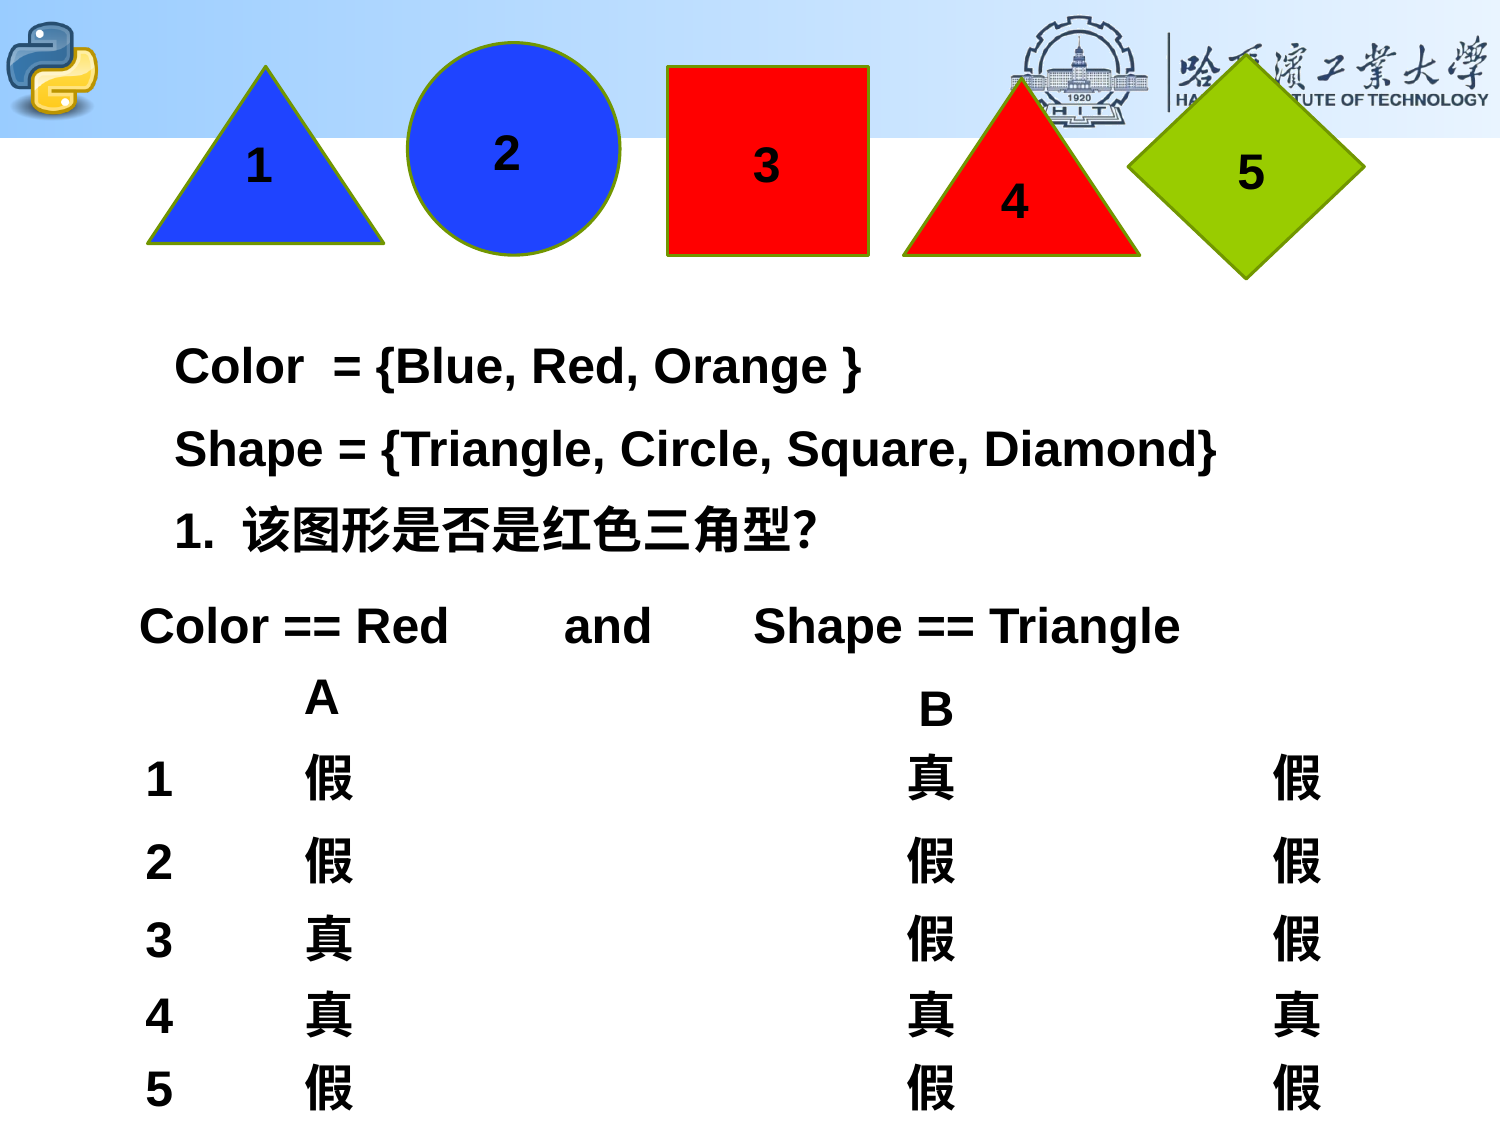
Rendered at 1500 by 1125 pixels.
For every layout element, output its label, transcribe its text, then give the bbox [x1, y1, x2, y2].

text_box Color = {Blue, Red, Orange } [159, 326, 1281, 401]
text_box 假 [891, 900, 987, 975]
text_box 假 [1257, 739, 1353, 815]
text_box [147, 42, 1365, 280]
text_box 1 [123, 743, 195, 815]
text_box 3 [123, 900, 195, 975]
text_box Shape = {Triangle, Circle, Square, Diamond} [159, 408, 1317, 484]
text_box 假 [1257, 1049, 1353, 1124]
text_box 5 [123, 1049, 195, 1124]
picture [1000, 4, 1500, 138]
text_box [737, 585, 1294, 745]
text_box 假 [289, 743, 384, 815]
text_box 真 [289, 900, 384, 975]
text_box 4 [123, 976, 195, 1049]
text_box 假 [1257, 900, 1353, 975]
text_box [123, 585, 503, 734]
text_box 1. 该图形是否是红色三角型？ [159, 491, 940, 567]
text_box 真 [289, 976, 384, 1049]
text_box 假 [891, 1049, 987, 1124]
text_box 假 [891, 822, 987, 898]
text_box and [549, 586, 691, 661]
text_box 假 [1257, 822, 1353, 898]
text_box 真 [891, 755, 987, 815]
text_box 真 [891, 976, 987, 1049]
text_box 真 [1257, 976, 1353, 1049]
picture [0, 19, 104, 123]
text_box 2 [123, 822, 195, 898]
text_box 假 [289, 822, 384, 898]
text_box 假 [289, 1049, 384, 1124]
